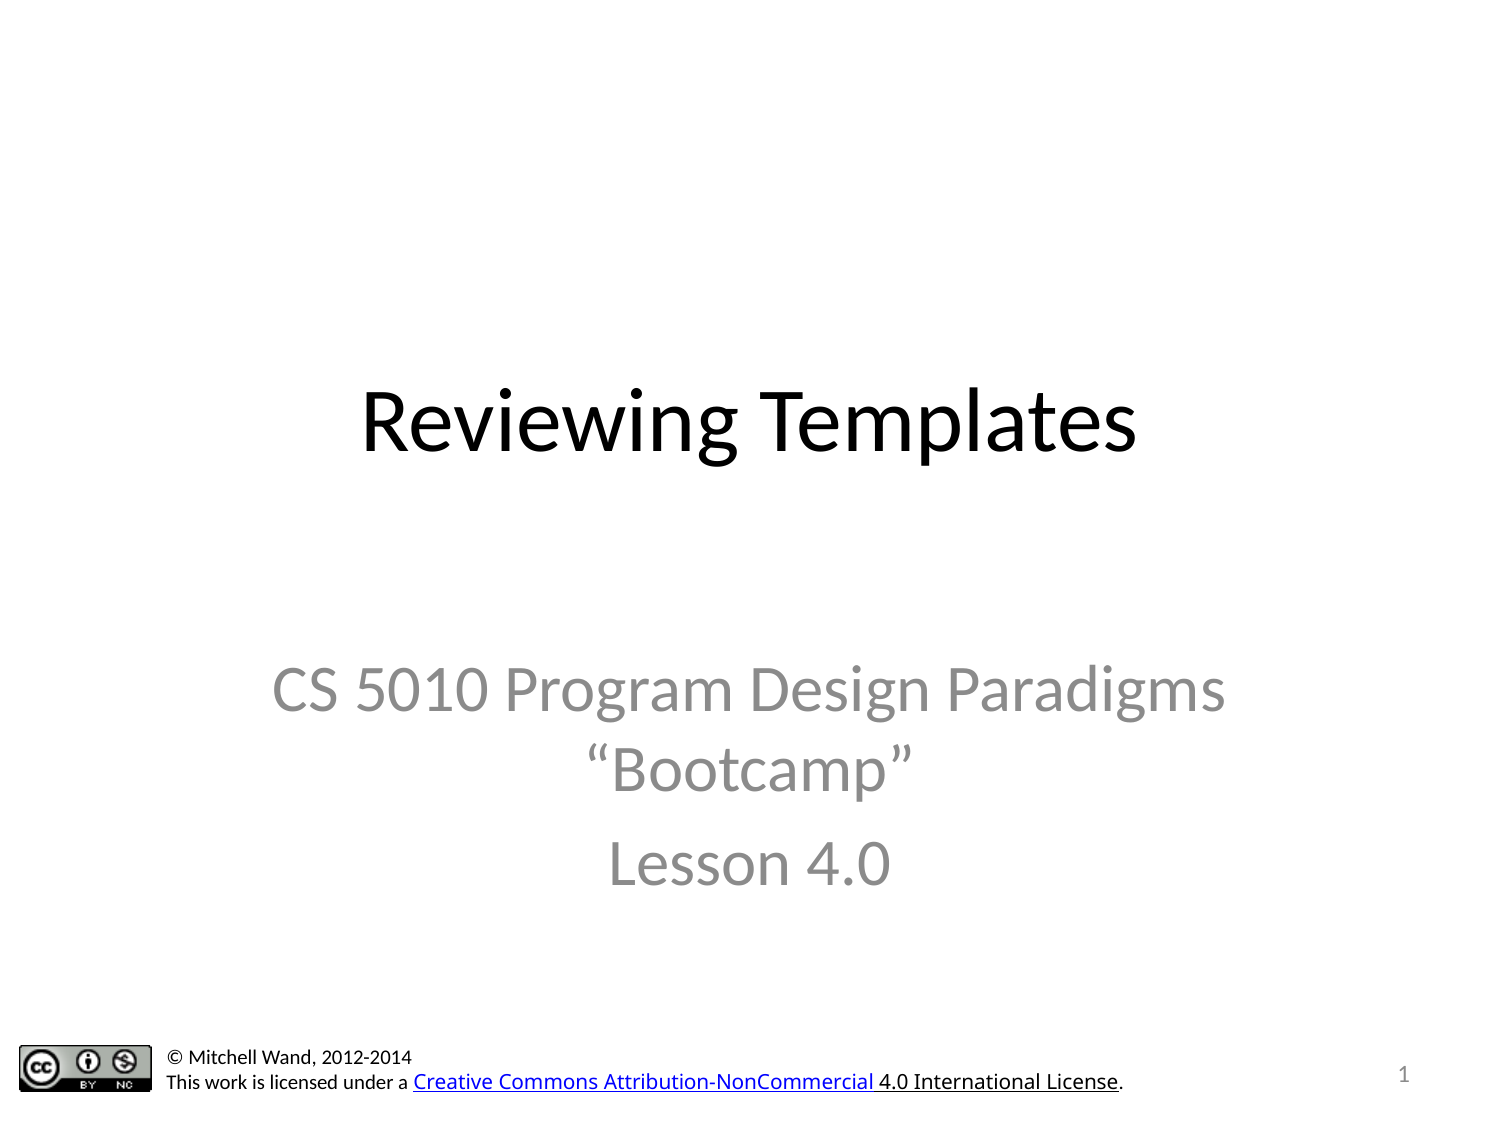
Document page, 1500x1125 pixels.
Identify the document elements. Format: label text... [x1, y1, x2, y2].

subtitle CS 5010 Program Design Paradigms “Bootcamp” Lesson 4.0 [225, 637, 1275, 925]
title Reviewing Templates [112, 349, 1388, 591]
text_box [19, 1035, 1481, 1102]
